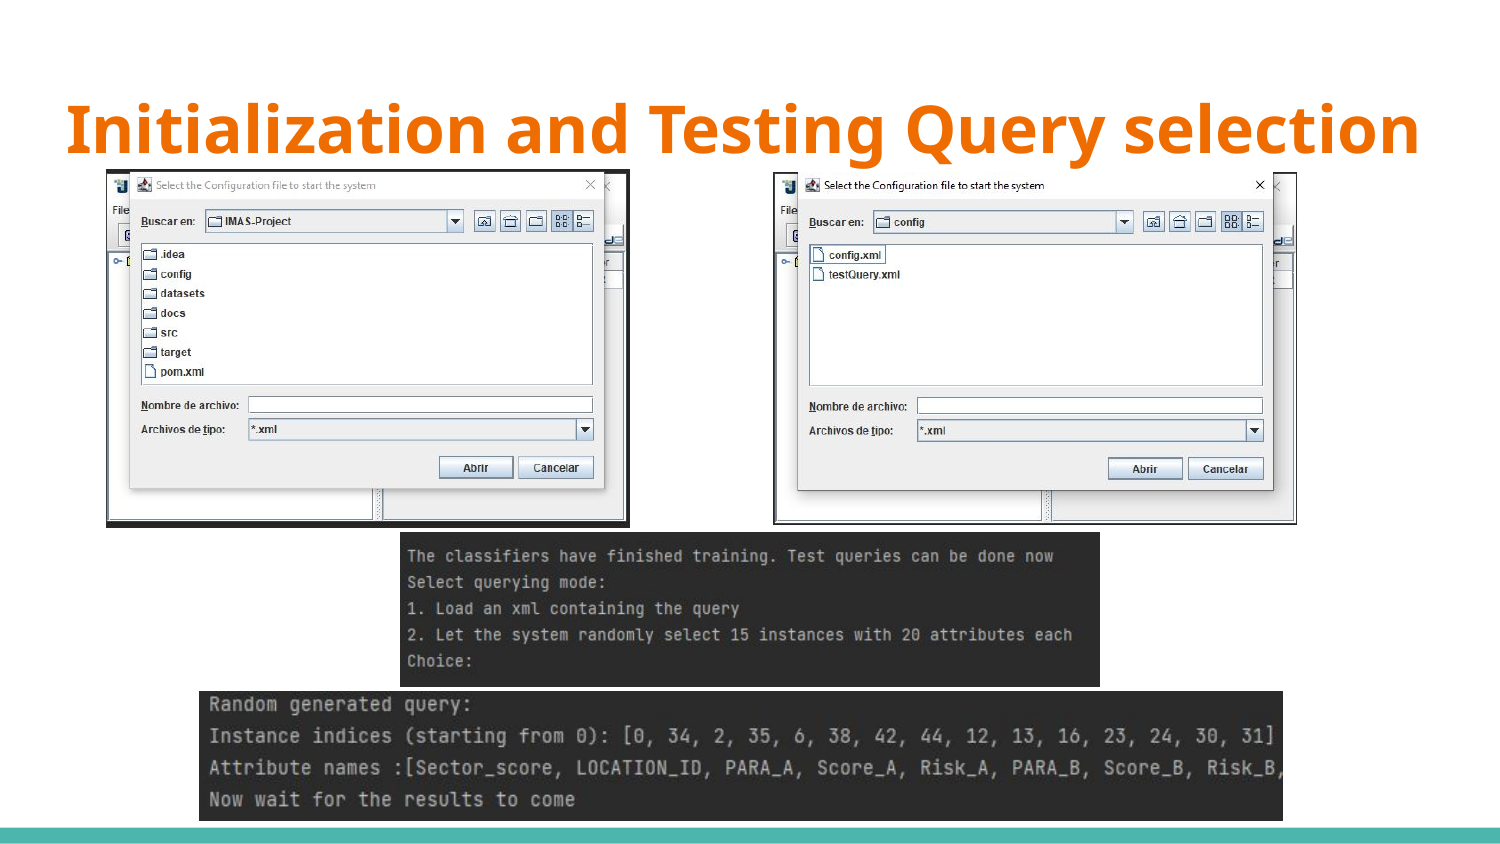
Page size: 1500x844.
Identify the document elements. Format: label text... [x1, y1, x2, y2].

title Initialization and Testing Query selection [51, 72, 1449, 189]
picture [400, 532, 1100, 687]
picture [199, 691, 1284, 822]
picture [773, 172, 1297, 525]
picture [105, 168, 630, 528]
